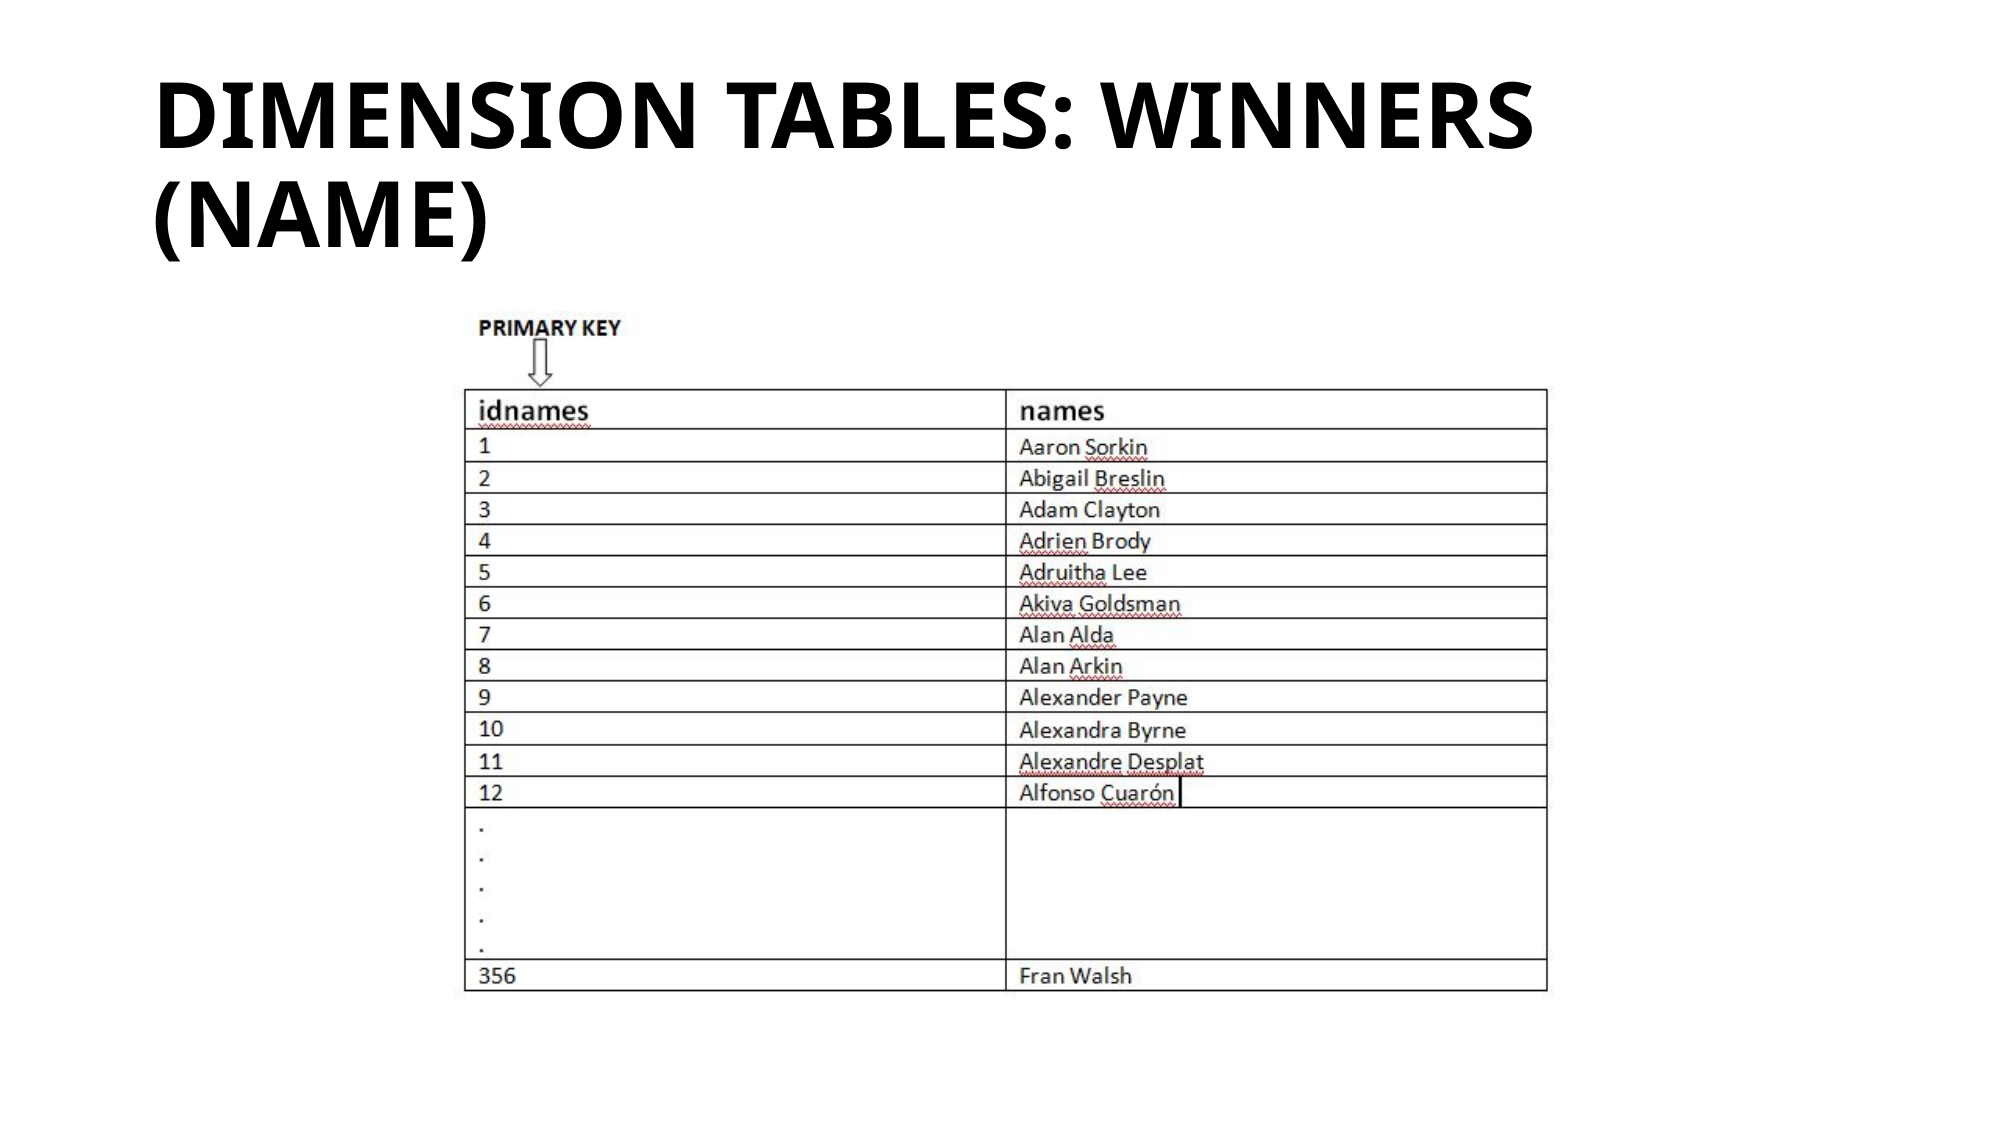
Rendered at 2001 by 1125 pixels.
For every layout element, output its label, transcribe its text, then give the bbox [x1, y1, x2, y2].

picture [441, 311, 1559, 1002]
text_box DIMENSION TABLES: WINNERS (NAME) [137, 59, 1863, 278]
